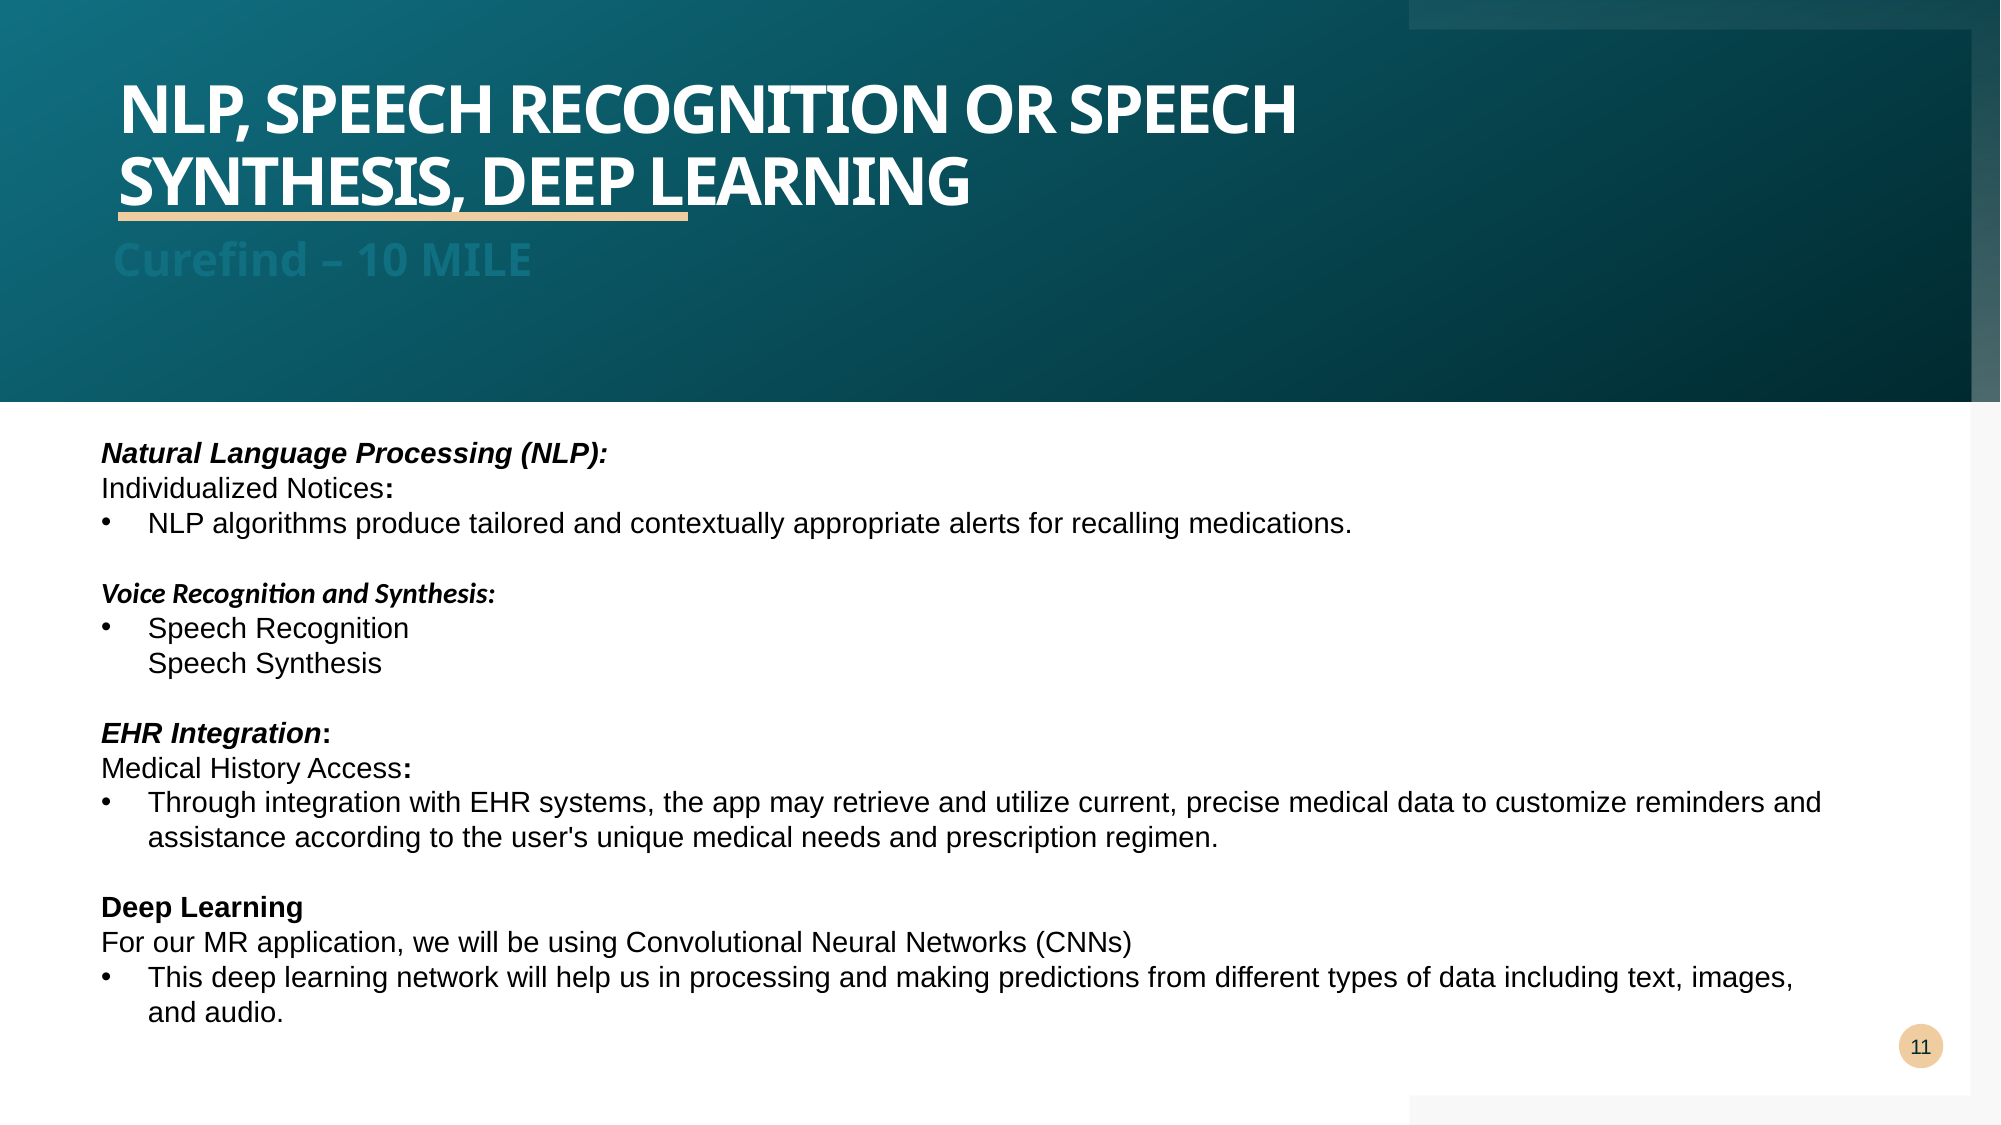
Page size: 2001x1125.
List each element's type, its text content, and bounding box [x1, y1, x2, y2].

text_box Natural Language Processing (NLP): Individualized Notices: NLP algorithms produce tailored and contextually appropriate alerts for recalling medications. Voice Recognition and Synthesis: Speech Recognition Speech Synthesis EHR Integration: Medical History Access: Through integration with EHR systems, the app may retrieve and utilize current, precise medical data to customize reminders and assistance according to the user's unique medical needs and prescription regimen. Deep Learning For our MR application, we will be using Convolutional Neural Networks (CNNs) This deep learning network will help us in processing and making predictions from different types of data including text, images, and audio. [86, 426, 1842, 1036]
list Curefind – 10 MILE [112, 230, 1353, 290]
title Nlp, speech recognition or speech synthesis, deep learning [118, 76, 1359, 137]
slide_number 11 [1898, 1023, 1944, 1069]
